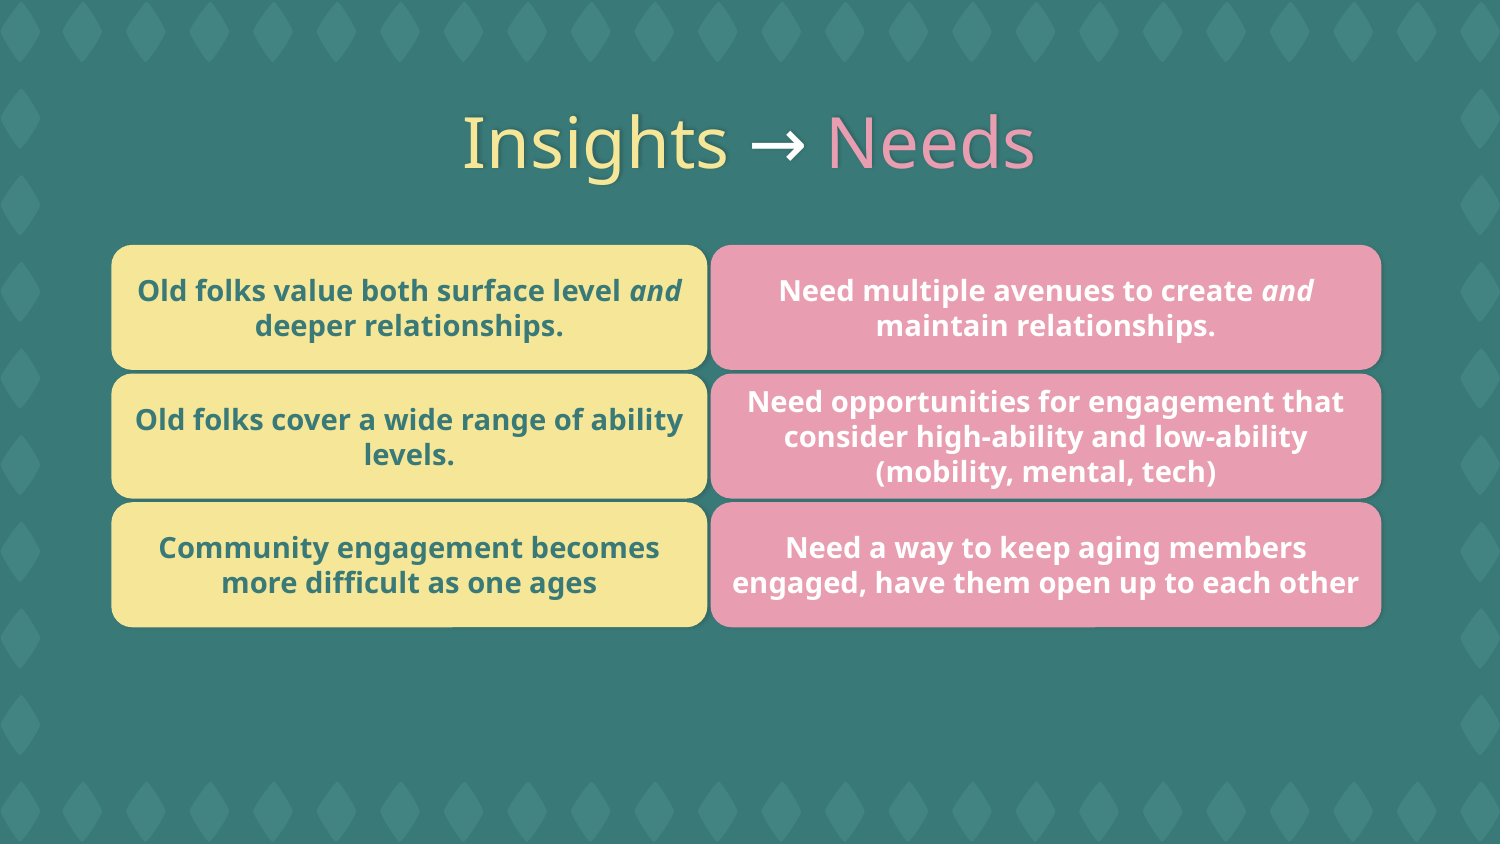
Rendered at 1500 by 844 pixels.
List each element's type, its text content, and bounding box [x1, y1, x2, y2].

text_box Need opportunities for engagement that consider high-ability and low-ability (mobility, mental, tech) [710, 373, 1382, 499]
text_box Need a way to keep aging members engaged, have them open up to each other [710, 502, 1382, 628]
text_box Old folks cover a wide range of ability levels. [111, 373, 708, 499]
text_box Community engagement becomes more difficult as one ages [111, 502, 708, 628]
text_box Old folks value both surface level and deeper relationships. [111, 244, 708, 370]
title Insights → Needs [118, 82, 1382, 177]
text_box Need multiple avenues to create and maintain relationships. [710, 244, 1382, 370]
